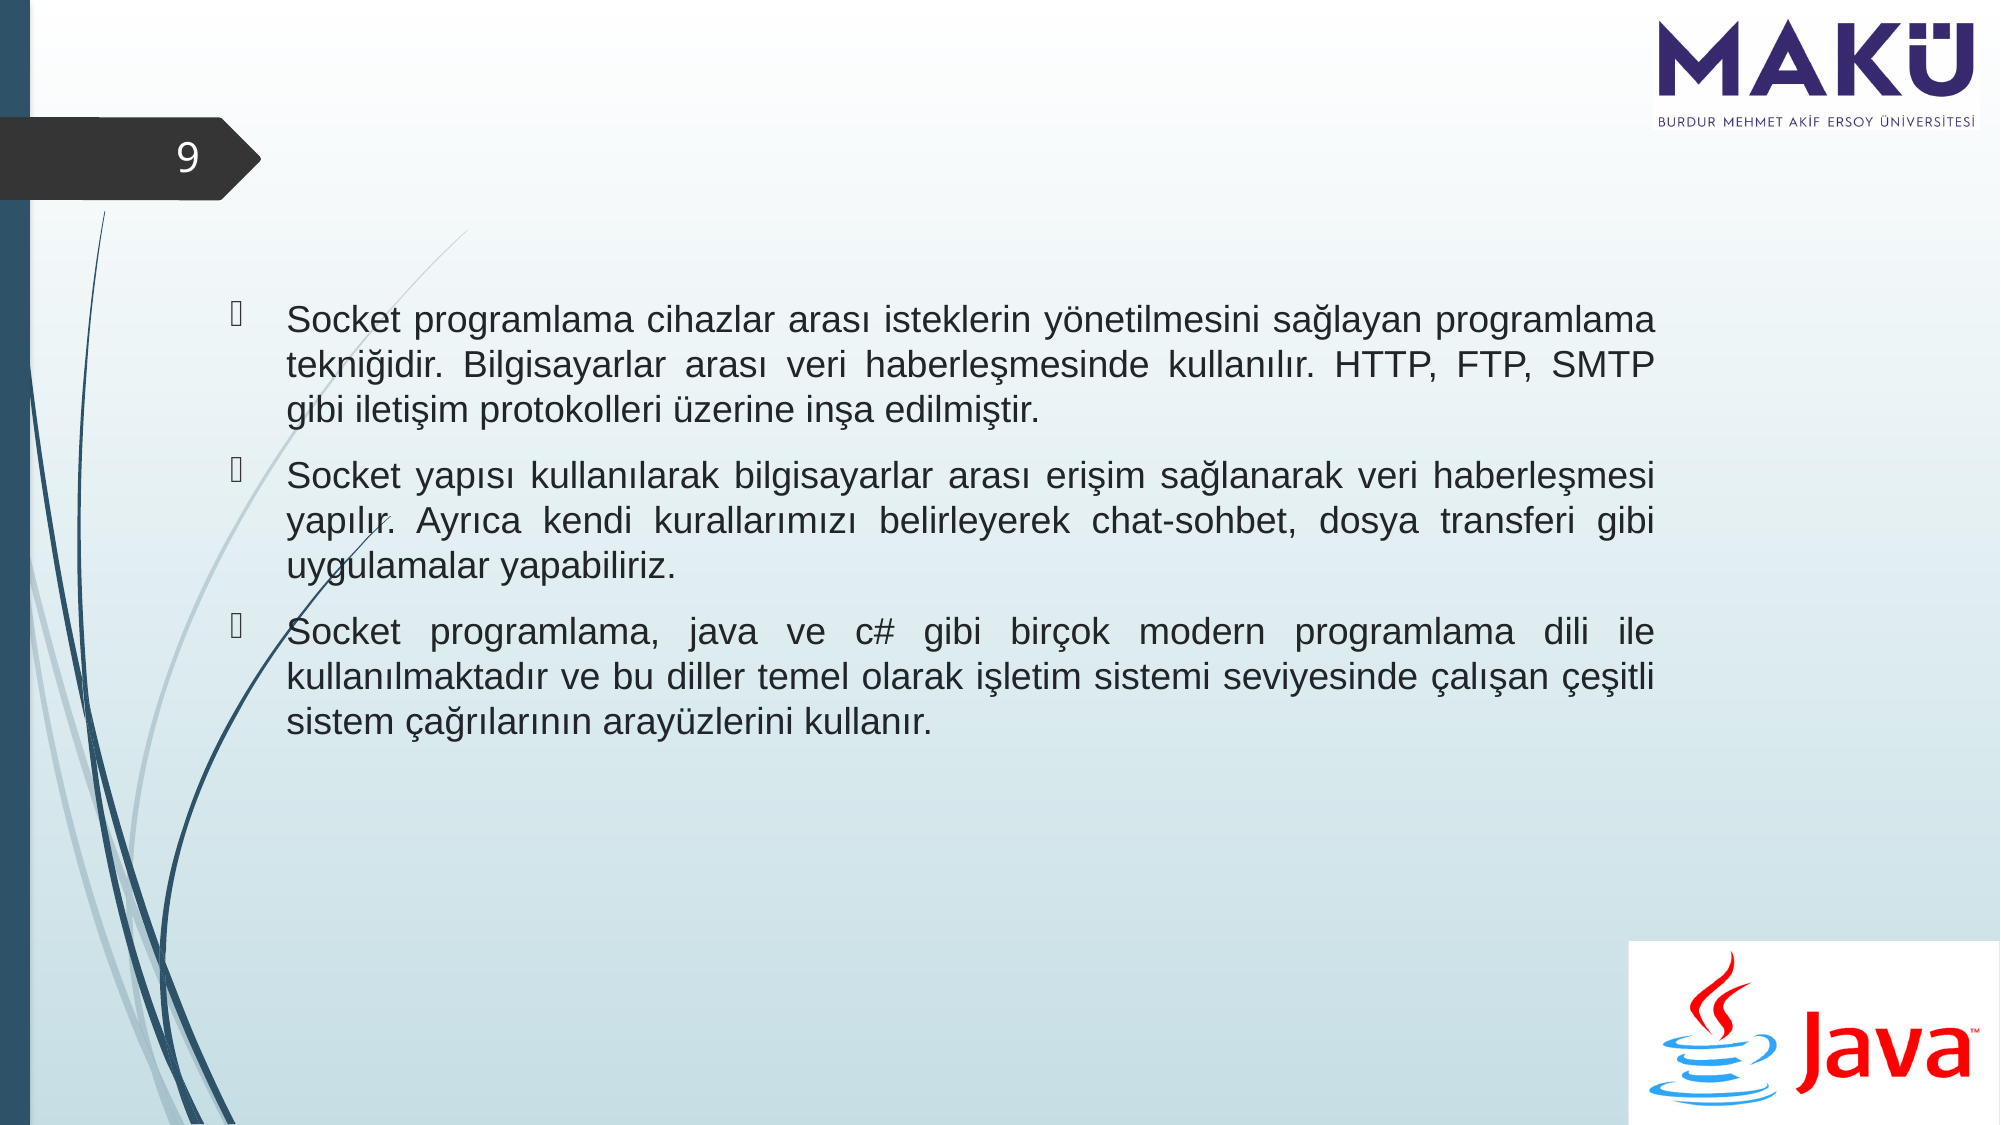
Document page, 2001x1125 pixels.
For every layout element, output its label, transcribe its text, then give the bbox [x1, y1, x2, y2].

list Socket programlama cihazlar arası isteklerin yönetilmesini sağlayan programlama tekniğidir. Bilgisayarlar arası veri haberleşmesinde kullanılır. HTTP, FTP, SMTP gibi iletişim protokolleri üzerine inşa edilmiştir. Socket yapısı kullanılarak bilgisayarlar arası erişim sağlanarak veri haberleşmesi yapılır. Ayrıca kendi kurallarımızı belirleyerek chat-sohbet, dosya transferi gibi uygulamalar yapabiliriz. Socket programlama, java ve c# gibi birçok modern programlama dili ile kullanılmaktadır ve bu diller temel olarak işletim sistemi seviyesinde çalışan çeşitli sistem çağrılarının arayüzlerini kullanır. [215, 287, 1671, 859]
picture [1628, 941, 2000, 1125]
slide_number 9 [87, 129, 216, 190]
picture [1652, 16, 1981, 130]
